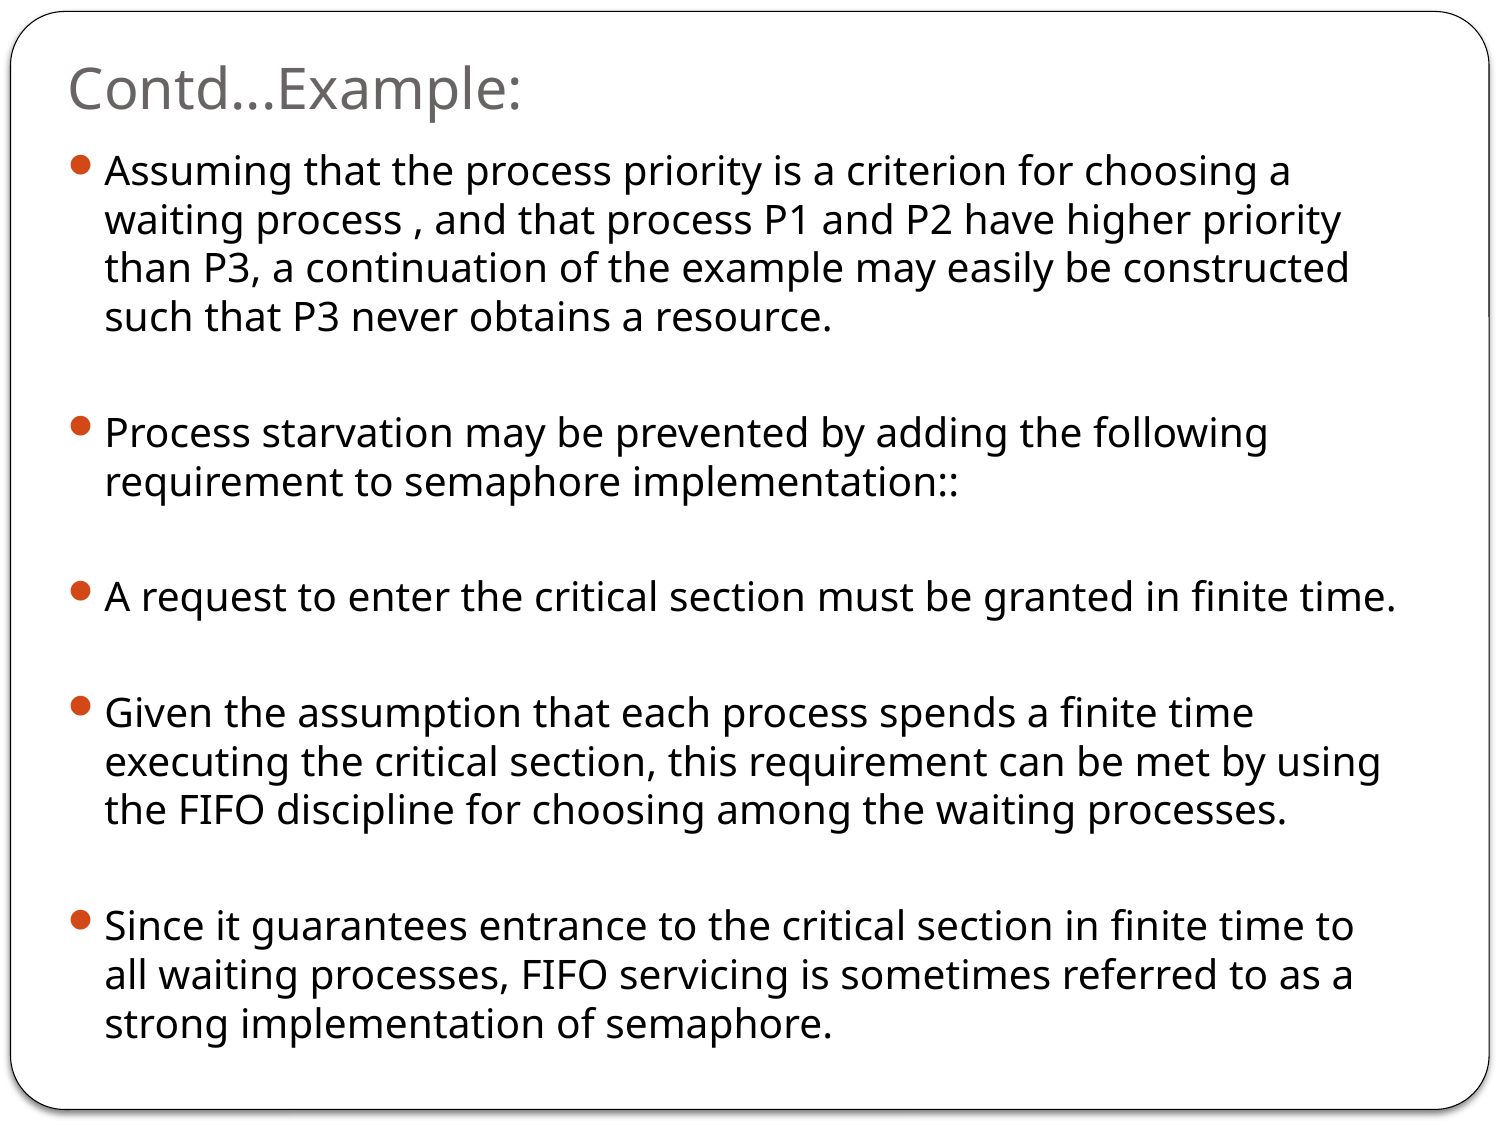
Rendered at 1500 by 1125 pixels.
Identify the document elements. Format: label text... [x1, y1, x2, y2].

title Contd...Example: [53, 45, 1425, 137]
list Assuming that the process priority is a criterion for choosing a waiting process , and that process P1 and P2 have higher priority than P3, a continuation of the example may easily be constructed such that P3 never obtains a resource. Process starvation may be prevented by adding the following requirement to semaphore implementation:: A request to enter the critical section must be granted in finite time. Given the assumption that each process spends a finite time executing the critical section, this requirement can be met by using the FIFO discipline for choosing among the waiting processes. Since it guarantees entrance to the critical section in finite time to all waiting processes, FIFO servicing is sometimes referred to as a strong implementation of semaphore. [53, 137, 1425, 1071]
